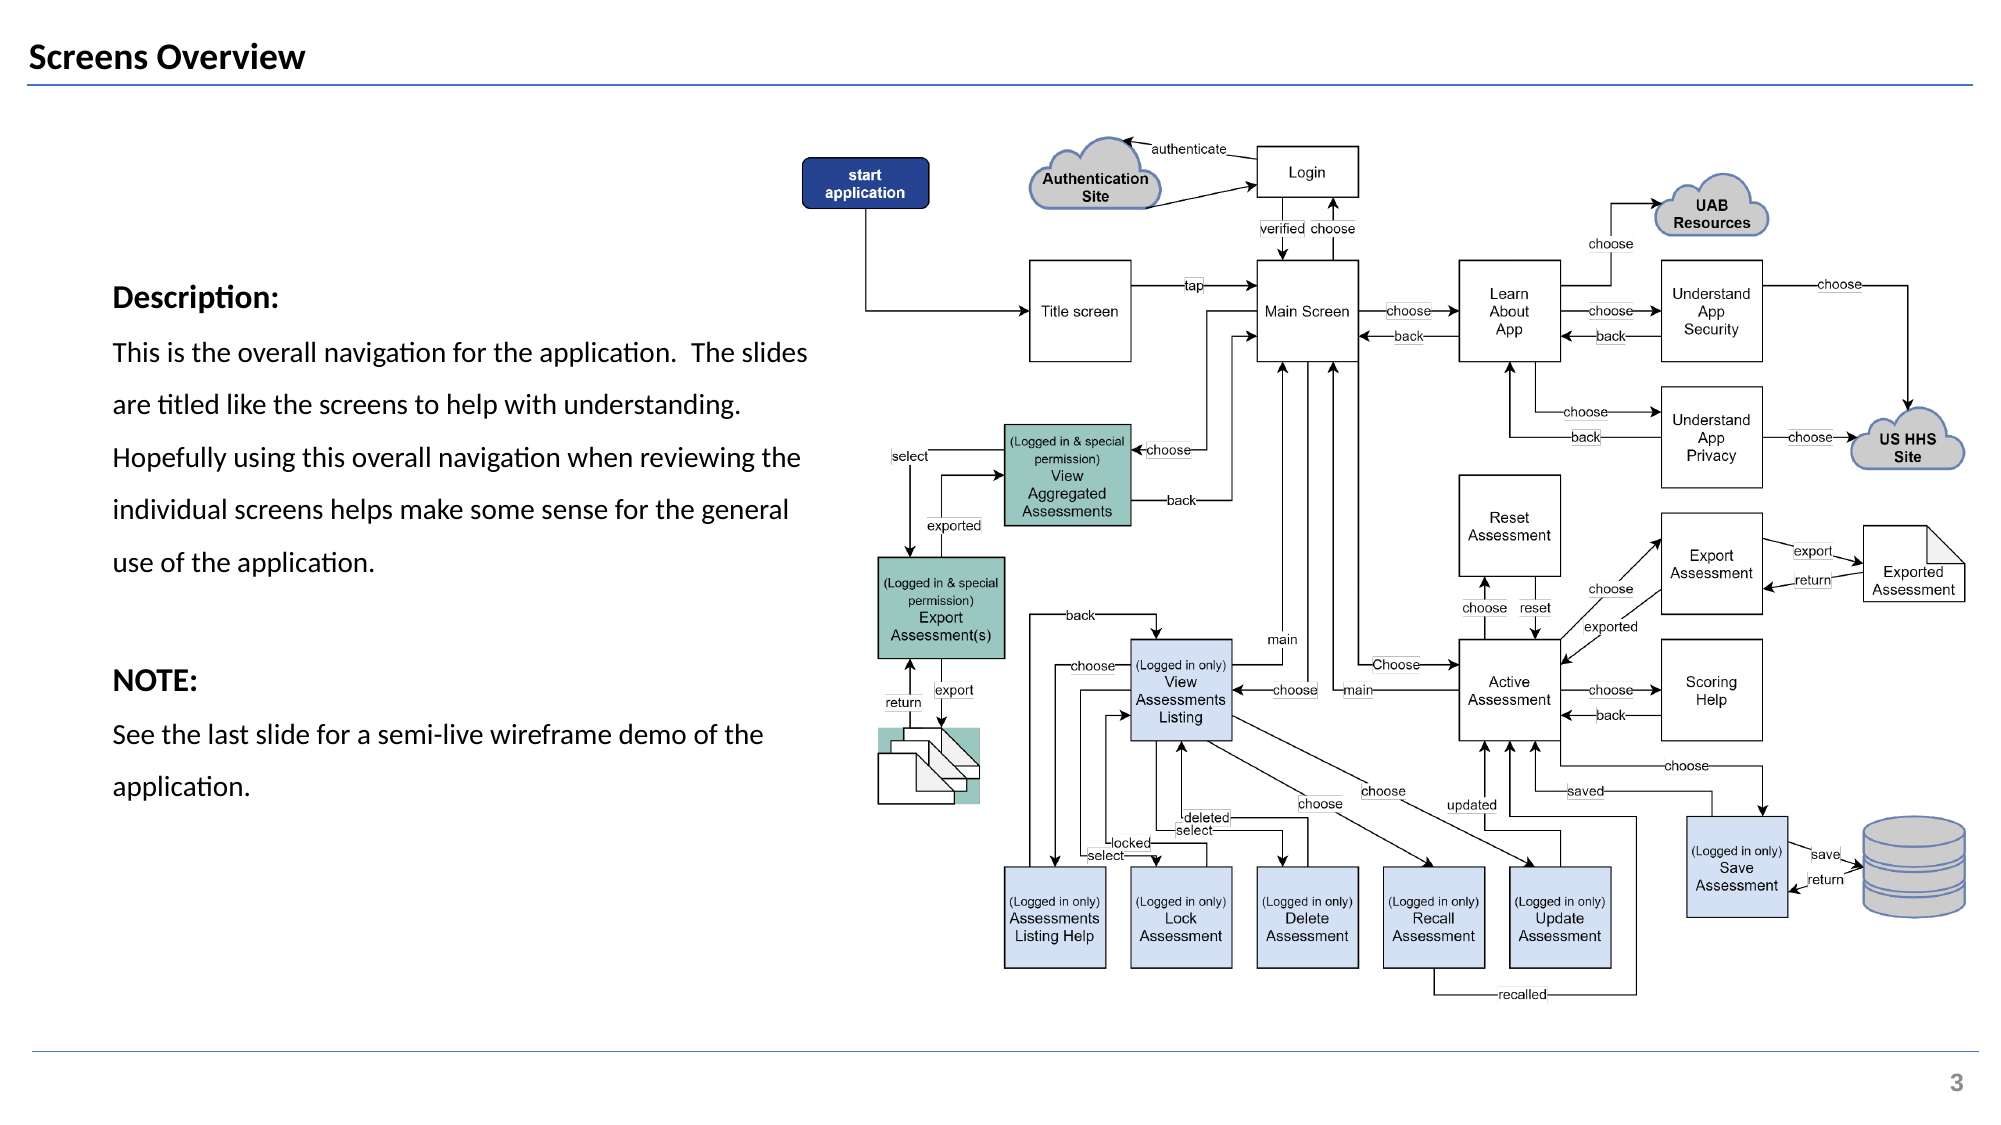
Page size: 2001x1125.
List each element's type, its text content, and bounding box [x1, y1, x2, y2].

picture [789, 118, 1979, 1018]
text_box Screens Overview [14, 24, 1916, 85]
text_box Description: This is the overall navigation for the application. The slides are titled like the screens to help with understanding. Hopefully using this overall navigation when reviewing the individual screens helps make some sense for the general use of the application. NOTE: See the last slide for a semi-live wireframe demo of the application. [98, 248, 789, 810]
slide_number 3 [1866, 1052, 1979, 1112]
